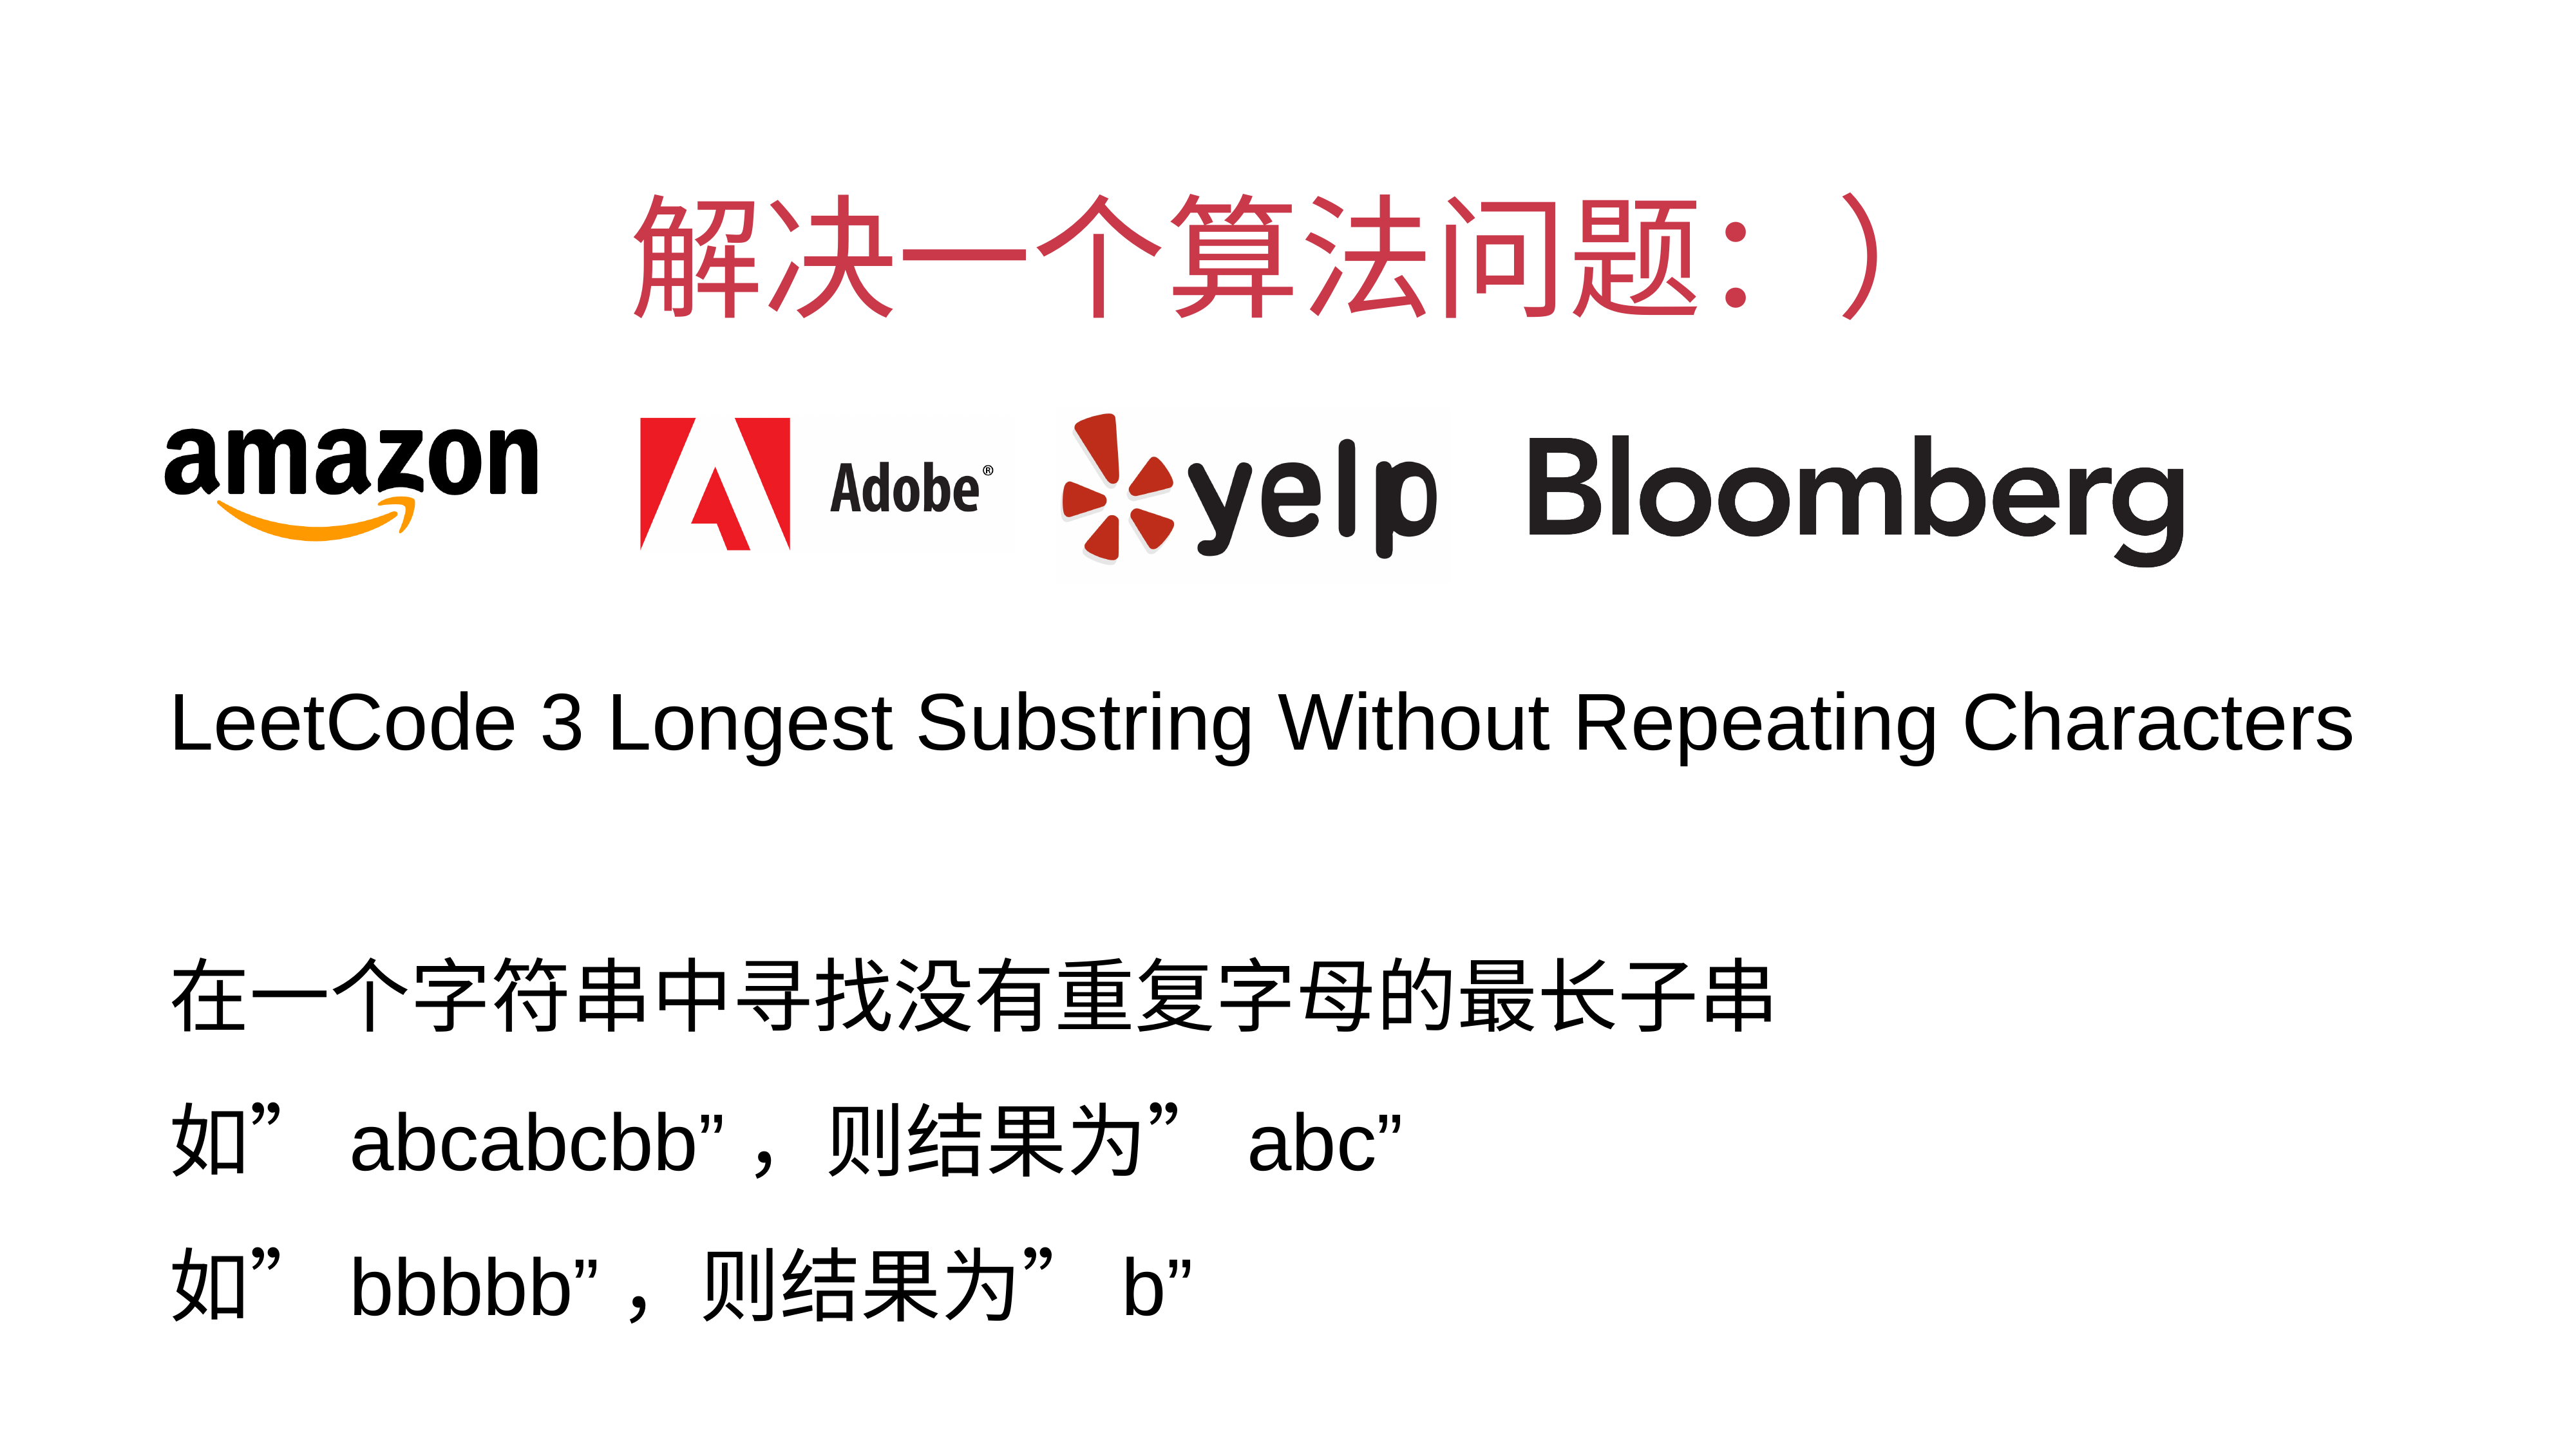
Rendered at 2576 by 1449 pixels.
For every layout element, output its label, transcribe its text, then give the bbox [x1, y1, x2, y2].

text_box 在一个字符串中寻找没有重复字母的最长子串 如”abcabcbb”，则结果为”abc” 如”bbbbb”，则结果为”b” [164, 891, 2412, 1338]
picture [115, 395, 595, 572]
text_box LeetCode 3 Longest Substring Without Repeating Characters [164, 616, 2412, 772]
picture [636, 413, 1015, 554]
picture [1530, 435, 2189, 574]
title 解决一个算法问题：） [187, 124, 2389, 340]
picture [1056, 408, 1450, 584]
